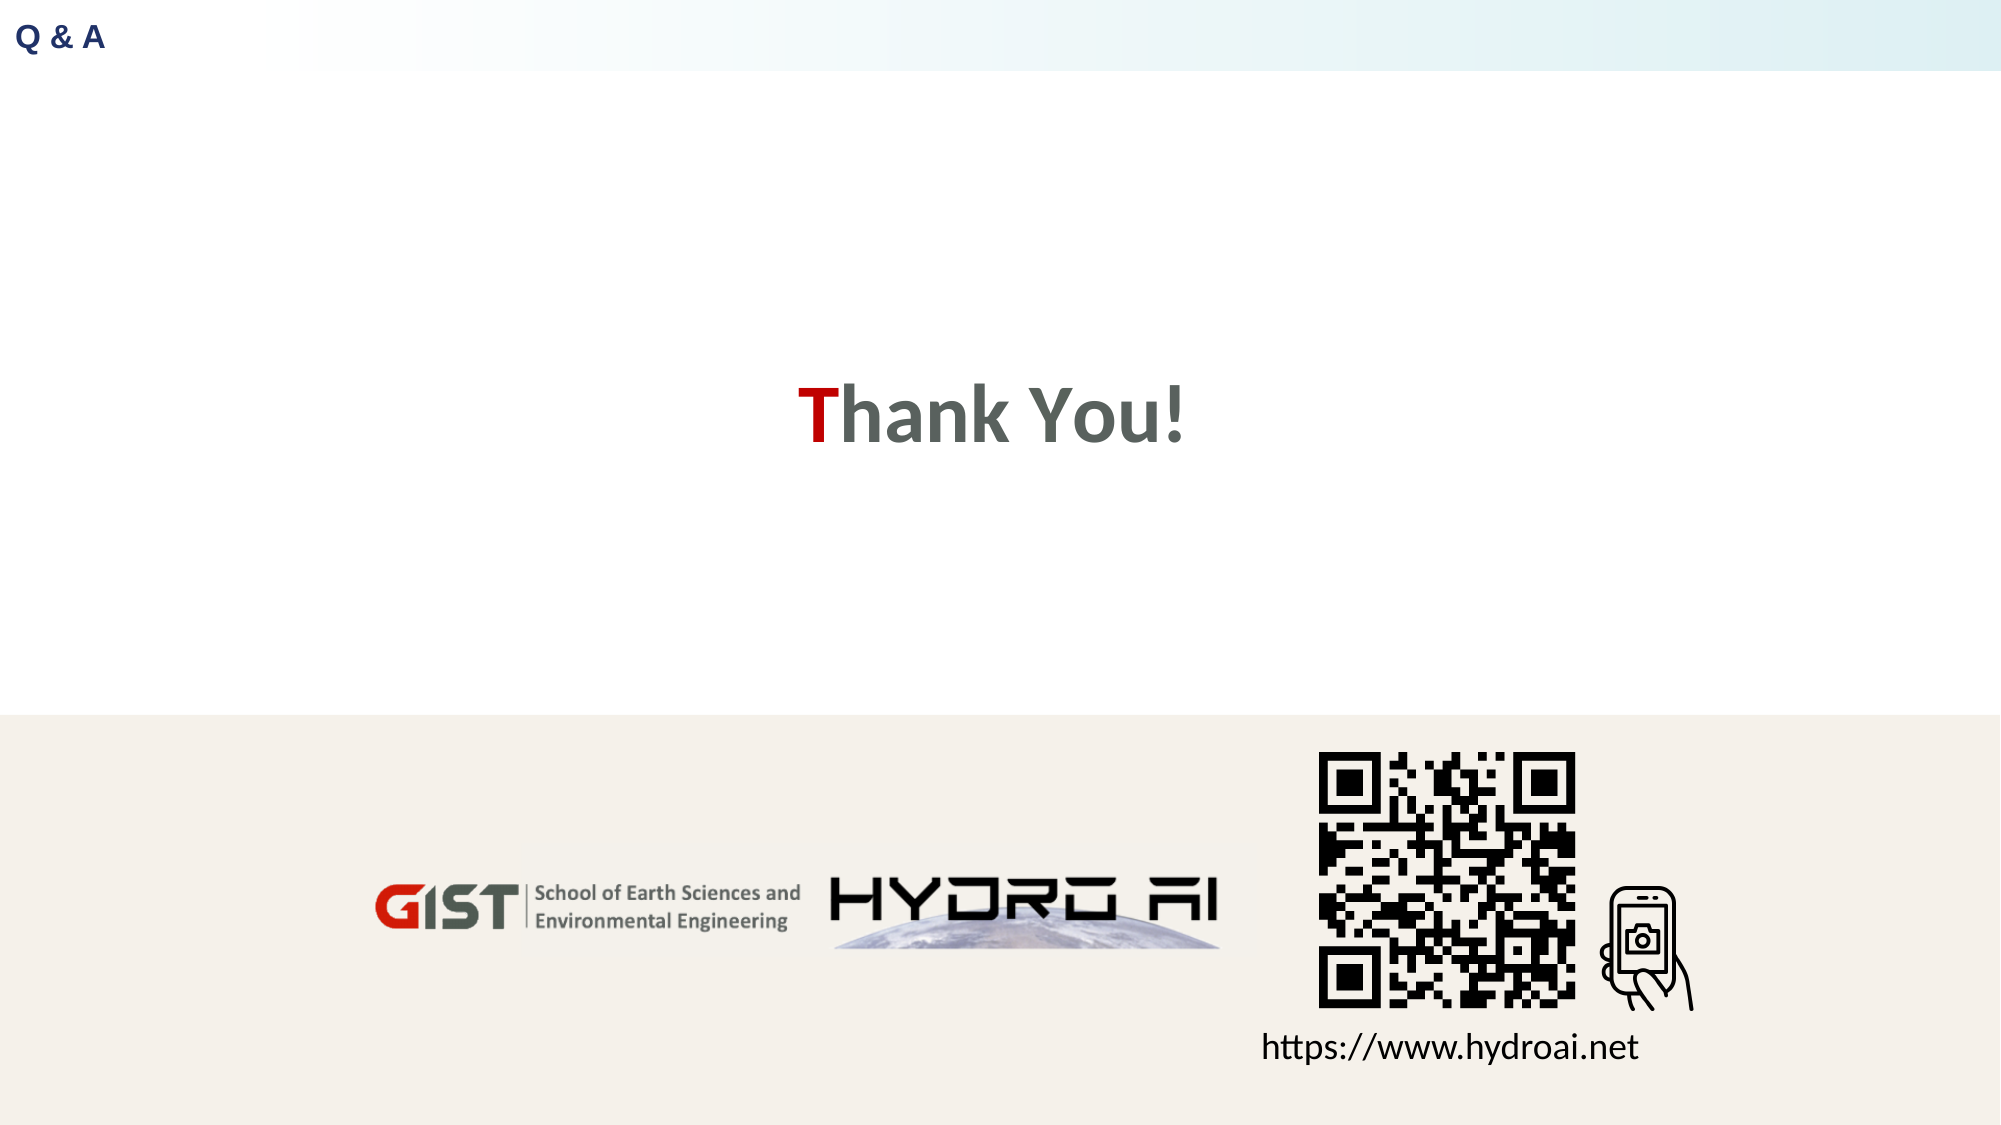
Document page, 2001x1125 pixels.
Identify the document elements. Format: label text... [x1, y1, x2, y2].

text_box [0, 714, 2000, 1125]
picture [1305, 739, 1709, 1018]
text_box https://www.hydroai.net [1227, 1014, 1674, 1075]
text_box Q & A [0, 8, 234, 64]
text_box Thank You! [725, 351, 1263, 467]
text_box [0, 0, 2000, 71]
picture [371, 843, 1258, 957]
